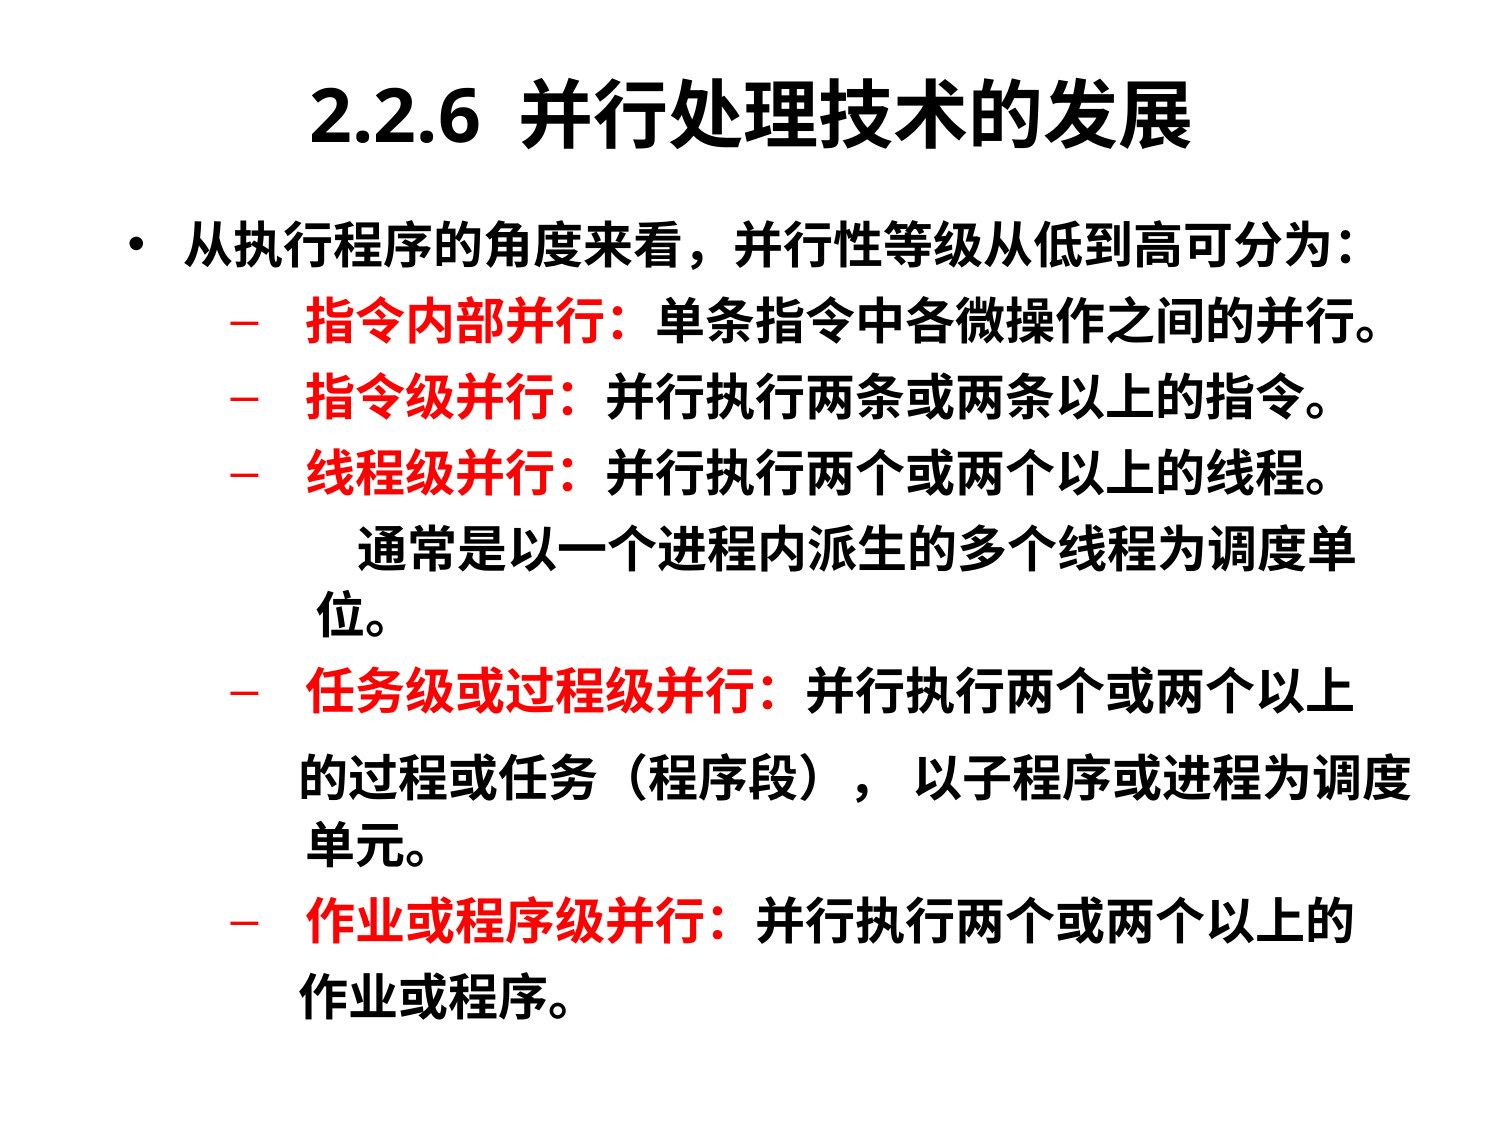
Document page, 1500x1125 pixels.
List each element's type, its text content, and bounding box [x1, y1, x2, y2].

list 从执行程序的角度来看，并行性等级从低到高可分为： 指令内部并行：单条指令中各微操作之间的并行。 指令级并行：并行执行两条或两条以上的指令。 线程级并行：并行执行两个或两个以上的线程。 通常是以一个进程内派生的多个线程为调度单位。 任务级或过程级并行：并行执行两个或两个以上 的过程或任务（程序段）， 以子程序或进程为调度单元。 作业或程序级并行：并行执行两个或两个以上的 作业或程序。 [112, 200, 1447, 1013]
title 2.2.6 并行处理技术的发展 [76, 19, 1427, 207]
